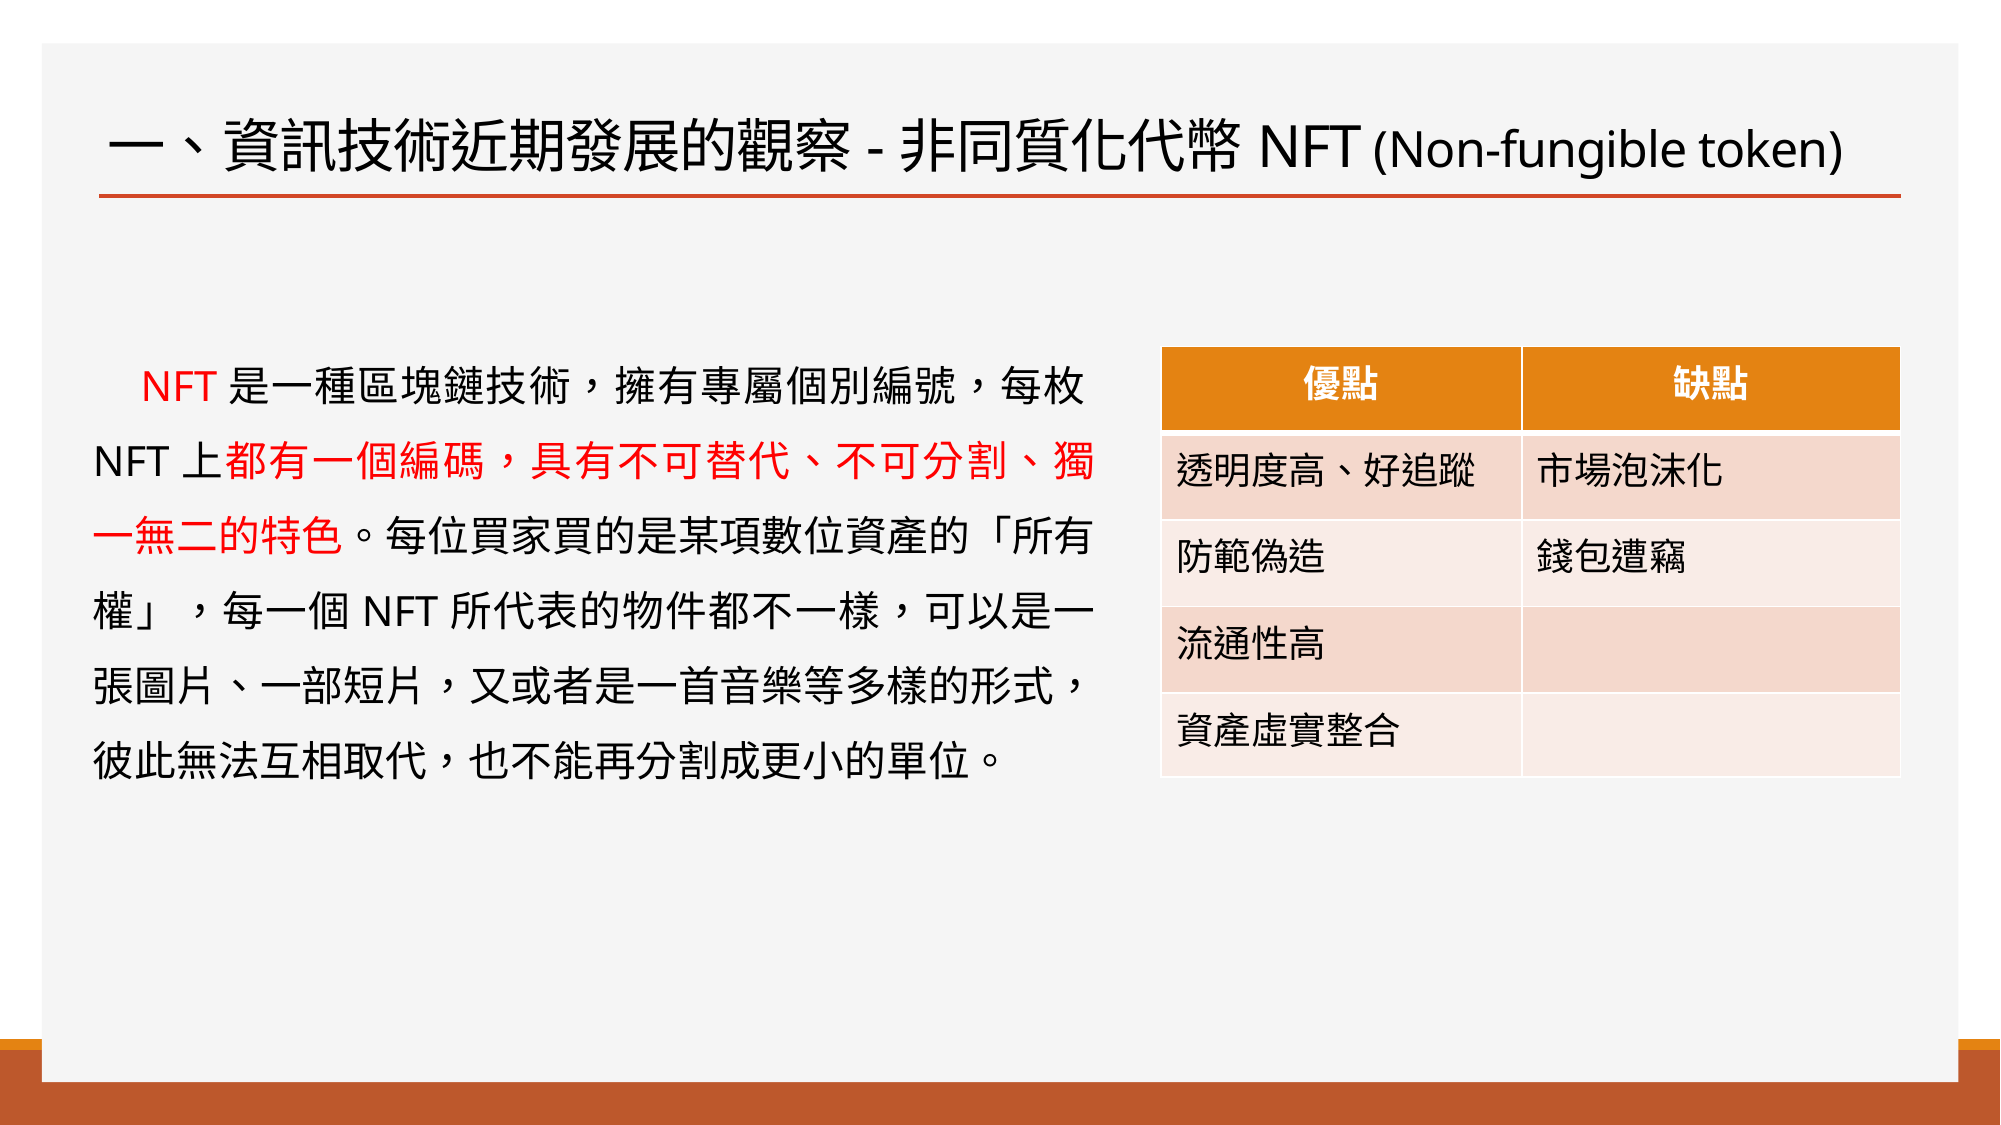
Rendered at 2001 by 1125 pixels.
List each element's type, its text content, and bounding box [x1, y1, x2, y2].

table_cell [1523, 694, 1900, 776]
table_cell 防範偽造 [1162, 521, 1521, 606]
table_cell 資產虛實整合 [1162, 694, 1521, 776]
table_cell 錢包遭竊 [1523, 521, 1900, 606]
text_box NFT是一種區塊鏈技術，擁有專屬個別編號，每枚NFT上都有一個編碼，具有不可替代、不可分割、獨一無二的特色。每位買家買的是某項數位資產的「所有權」，每一個NFT所代表的物件都不一樣，可以是一張圖片、一部短片，又或者是一首音樂等多樣的形式，彼此無法互相取代，也不能再分割成更小的單位。 [78, 327, 1111, 792]
table_cell [1523, 607, 1900, 692]
table_cell 流通性高 [1162, 607, 1521, 692]
table_header 缺點 [1523, 347, 1900, 430]
table_cell 透明度高、好追蹤 [1162, 436, 1521, 519]
table_header 優點 [1162, 347, 1521, 430]
title 一、資訊技術近期發展的觀察-非同質化代幣NFT (Non-fungible token) [92, 81, 1901, 187]
table_cell 市場泡沫化 [1523, 436, 1900, 519]
